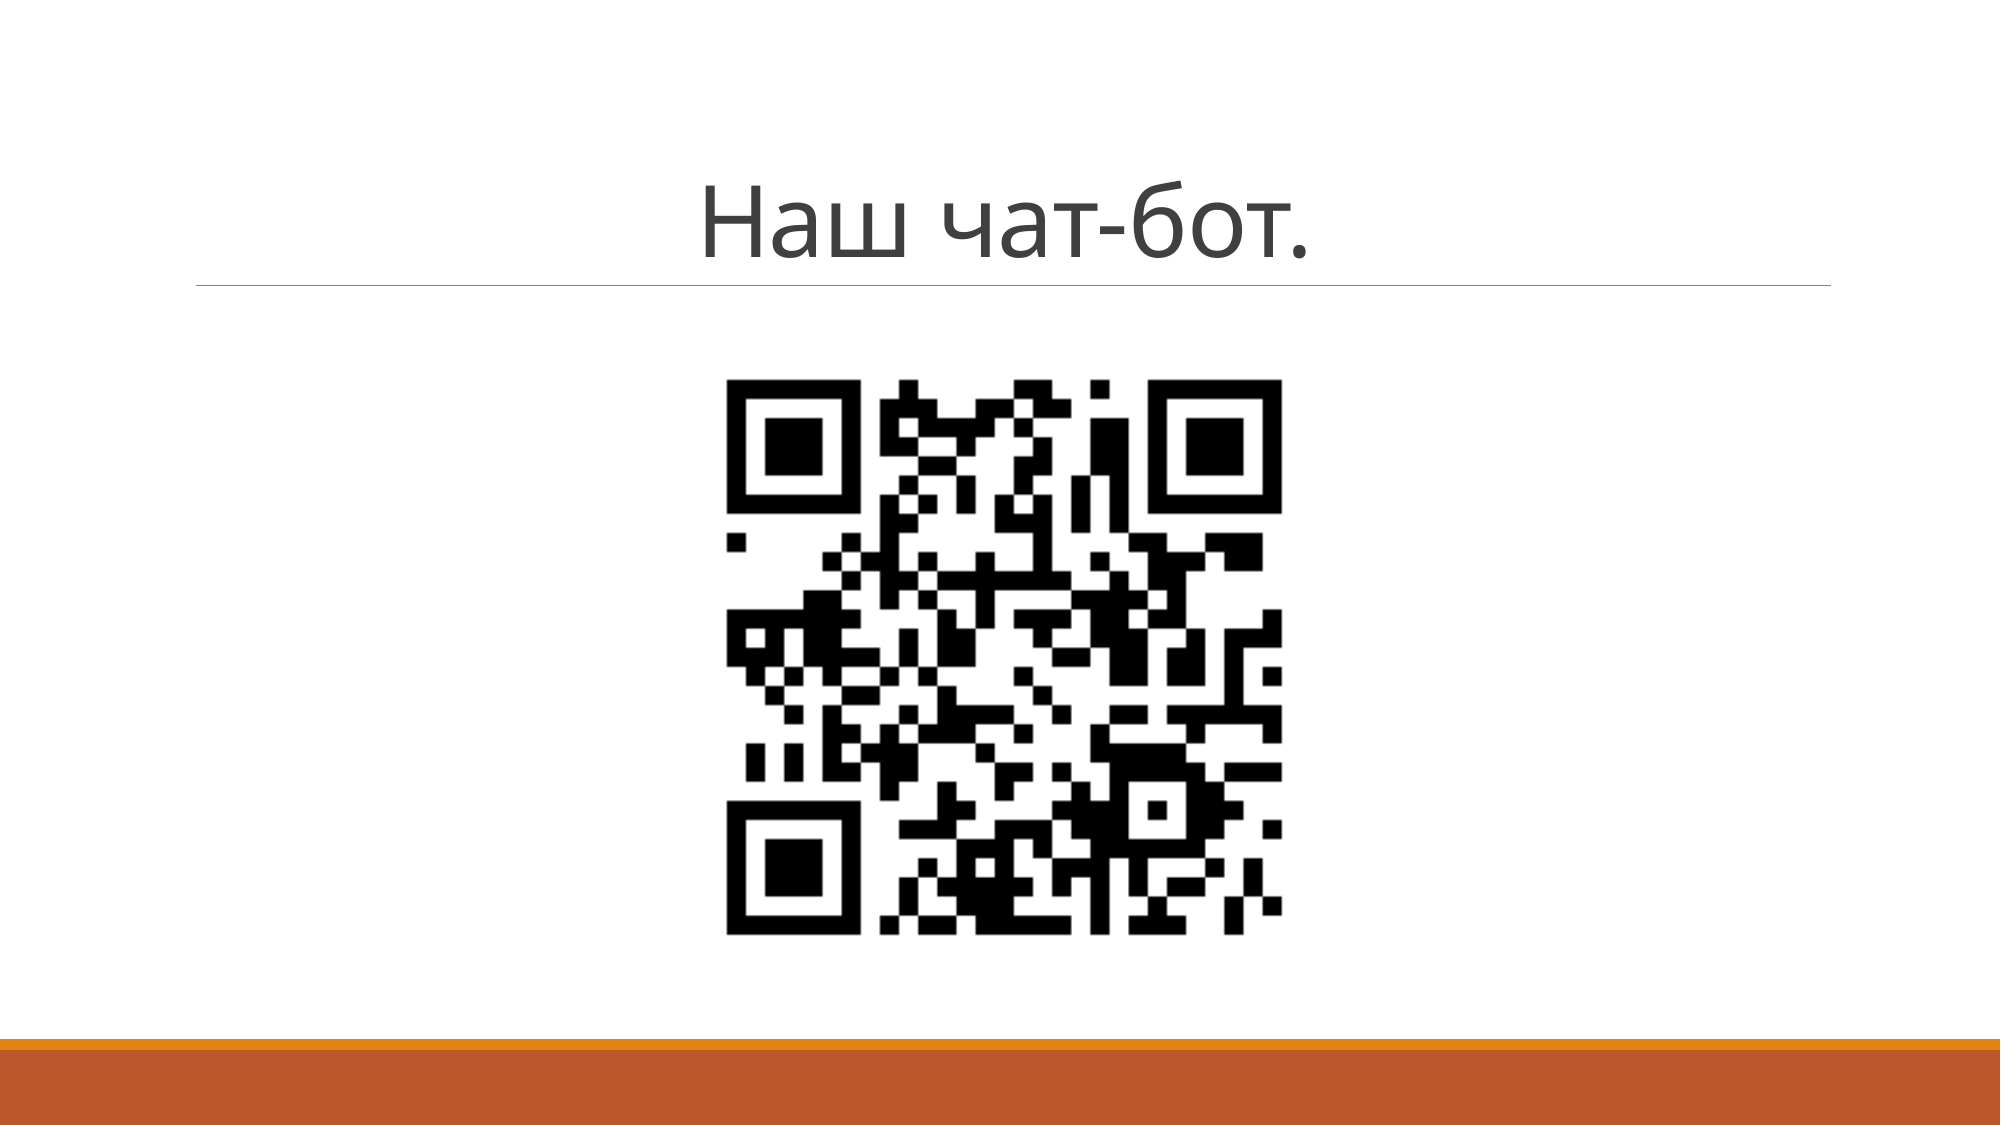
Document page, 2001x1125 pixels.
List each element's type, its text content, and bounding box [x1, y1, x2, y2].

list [650, 304, 1359, 1013]
title Наш чат-бот. [180, 47, 1830, 285]
